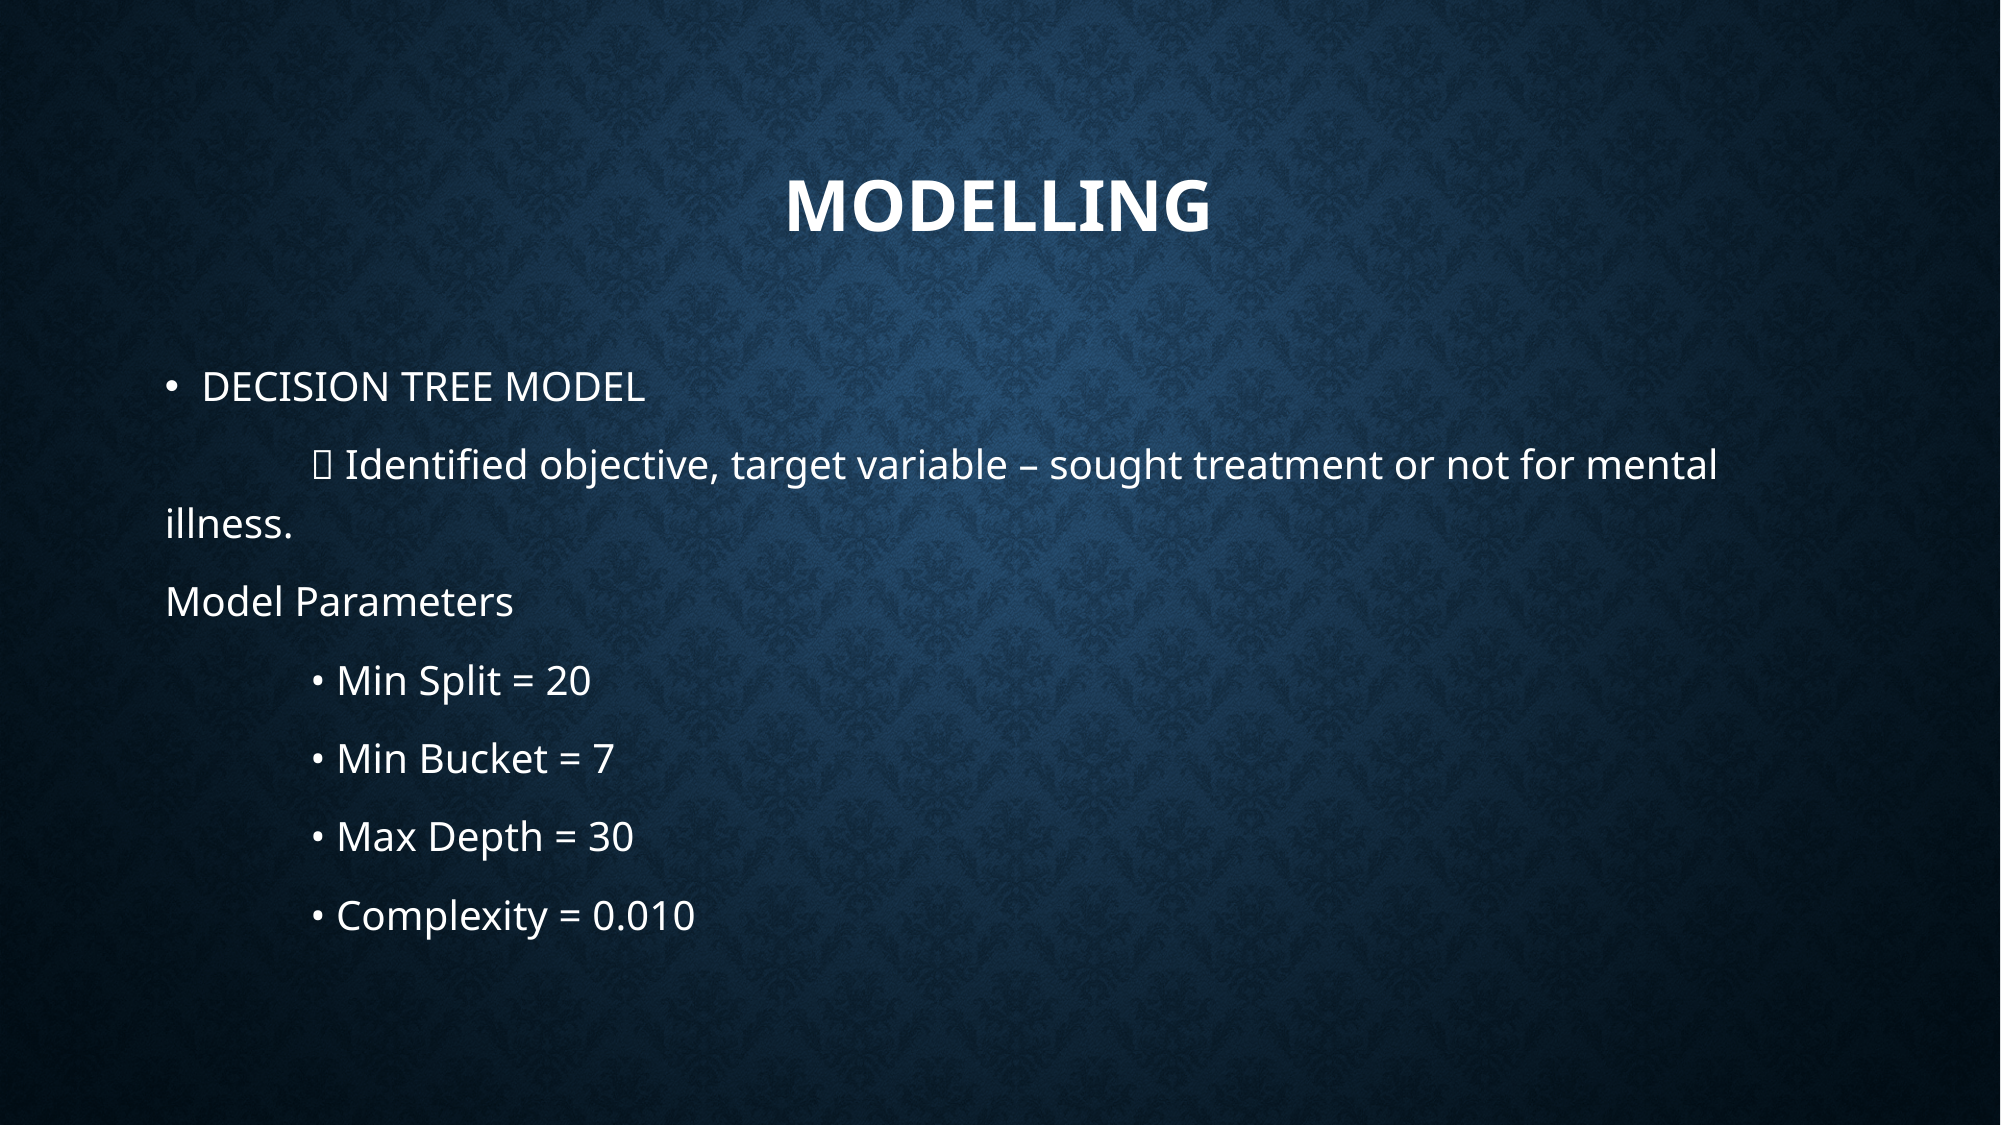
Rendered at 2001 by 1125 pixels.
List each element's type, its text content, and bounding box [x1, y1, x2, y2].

title MODELLING [149, 99, 1849, 318]
list DECISION TREE MODEL  Identified objective, target variable – sought treatment or not for mental illness. Model Parameters • Min Split = 20 • Min Bucket = 7 • Max Depth = 30 • Complexity = 0.010 [149, 343, 1849, 950]
